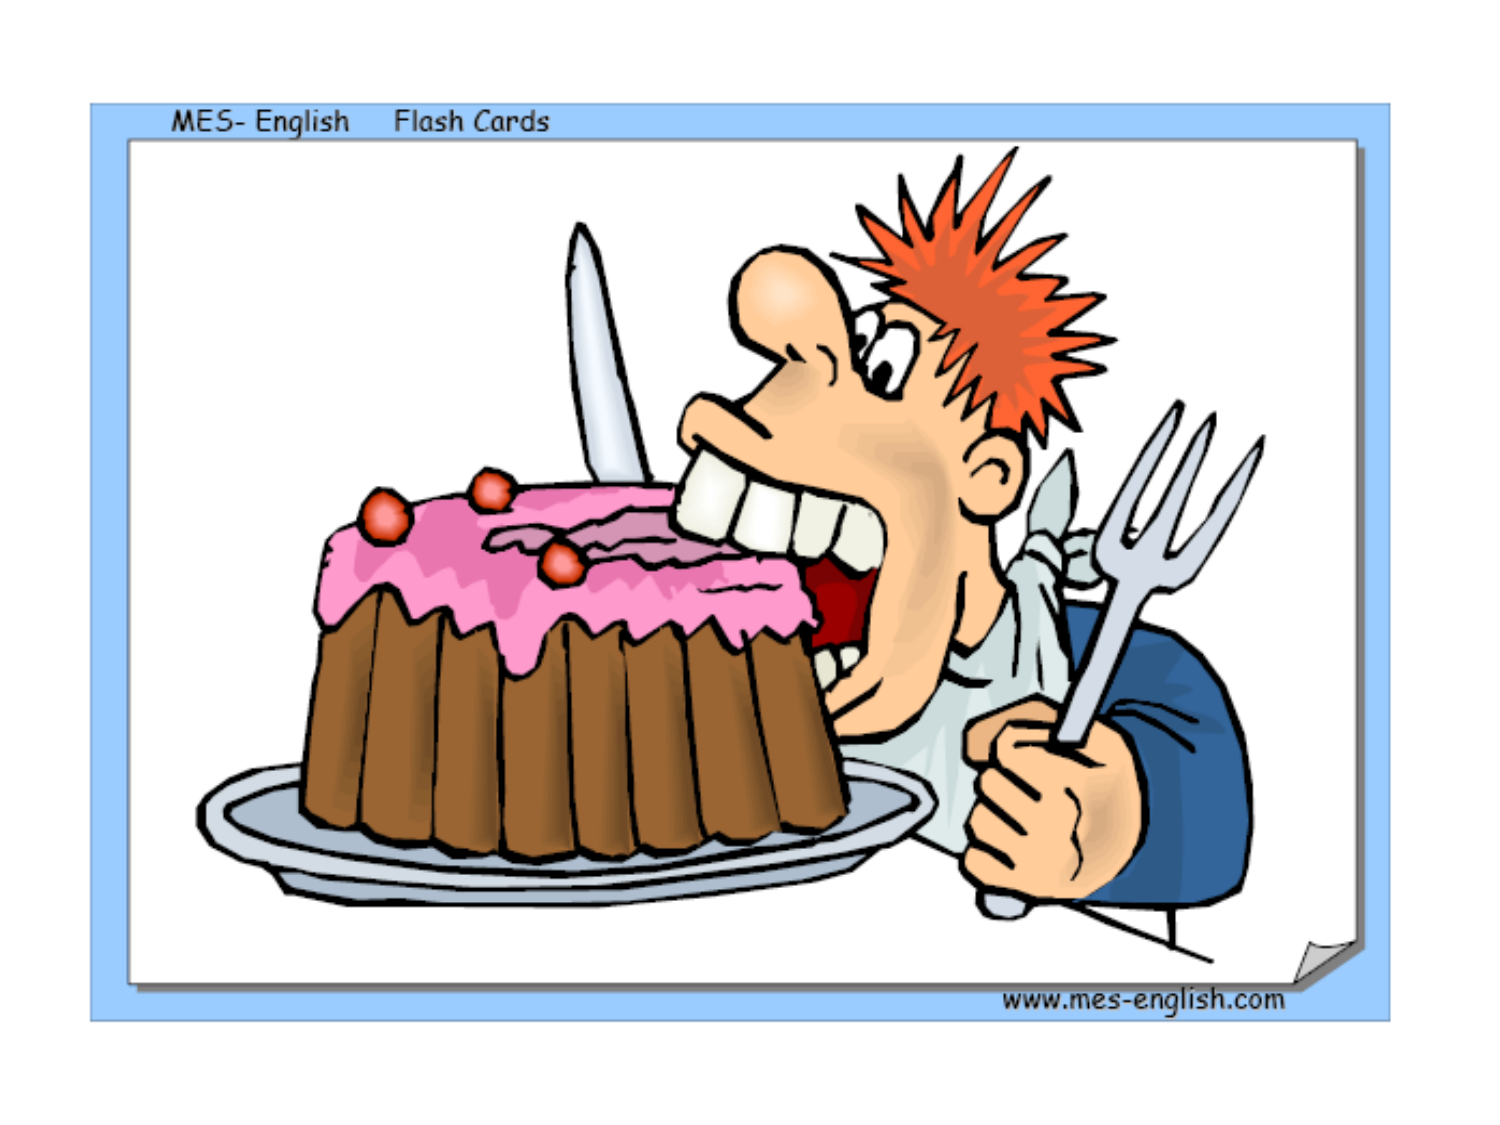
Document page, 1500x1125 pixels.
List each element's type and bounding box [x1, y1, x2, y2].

picture [67, 82, 1417, 1043]
